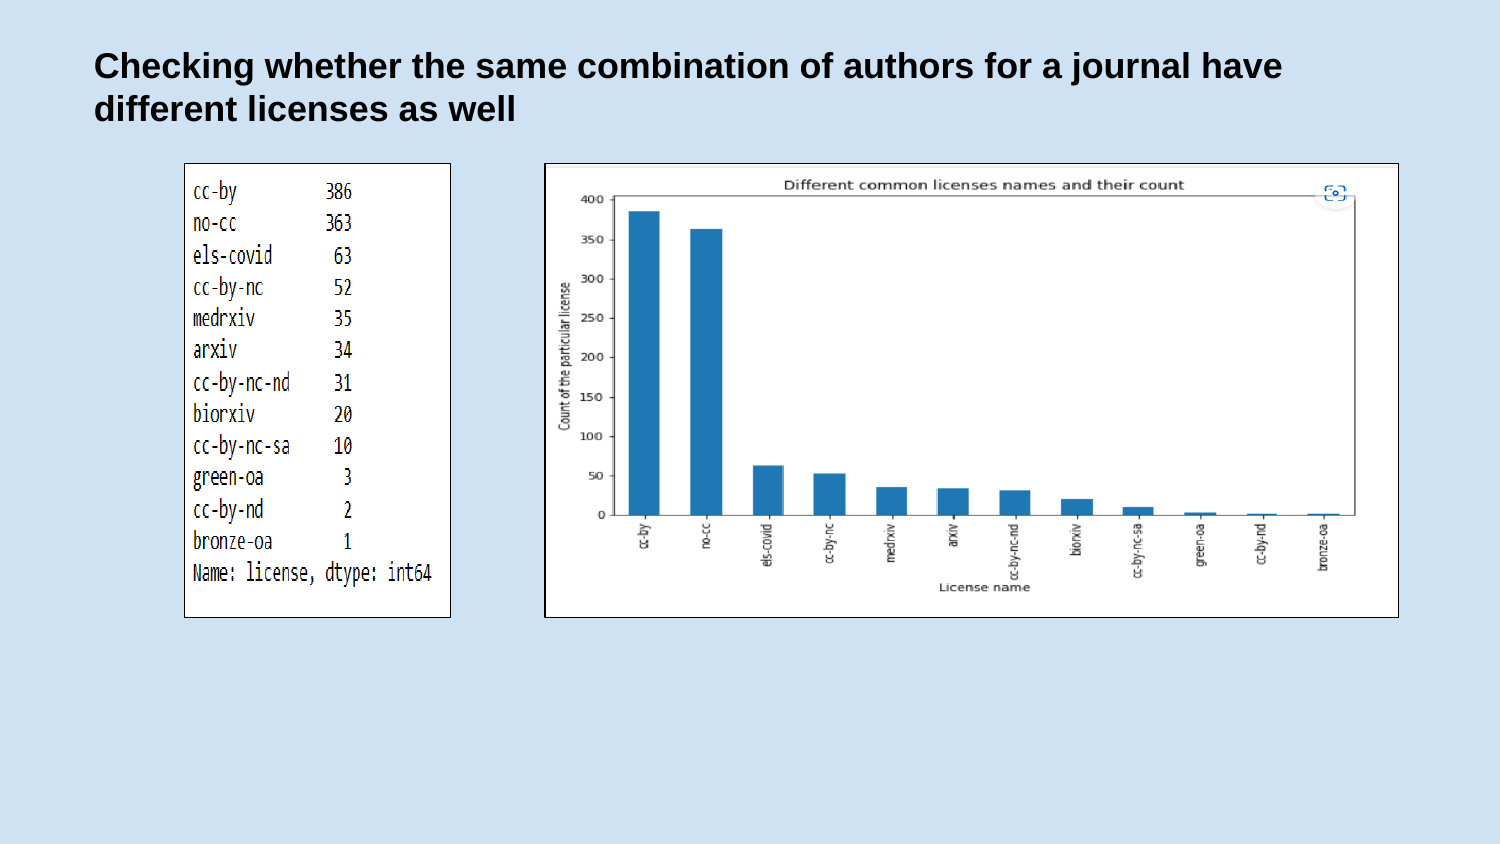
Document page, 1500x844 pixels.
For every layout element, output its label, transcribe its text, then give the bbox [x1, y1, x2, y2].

title Checking whether the same combination of authors for a journal have different licenses as well [78, 28, 1398, 127]
picture [185, 163, 451, 618]
picture [545, 163, 1398, 618]
